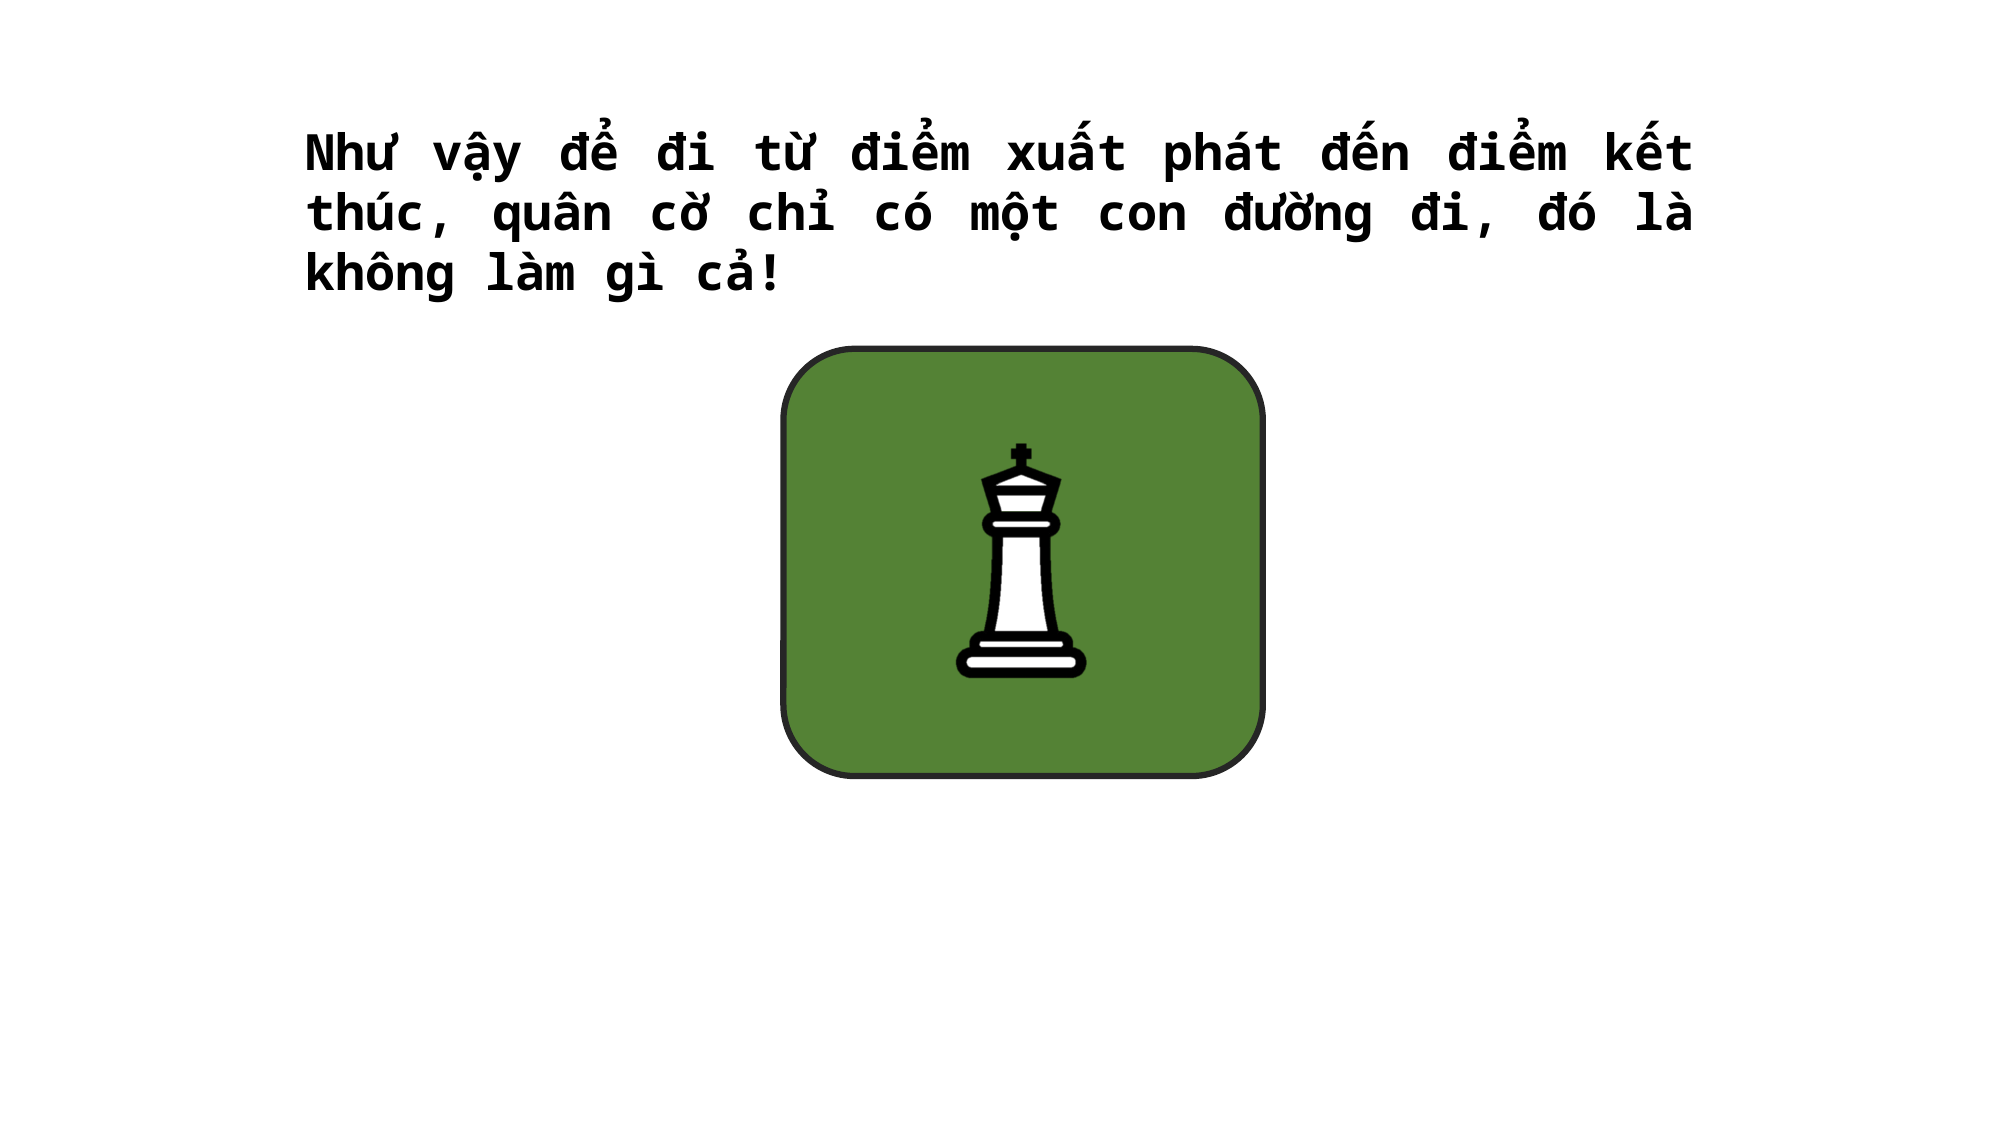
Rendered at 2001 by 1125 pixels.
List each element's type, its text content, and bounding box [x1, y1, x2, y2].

text_box [782, 347, 1264, 778]
text_box Như vậy để đi từ điểm xuất phát đến điểm kết thúc, quân cờ chỉ có một con đường đi, đó là không làm gì cả! [290, 113, 1709, 308]
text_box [921, 430, 1126, 695]
